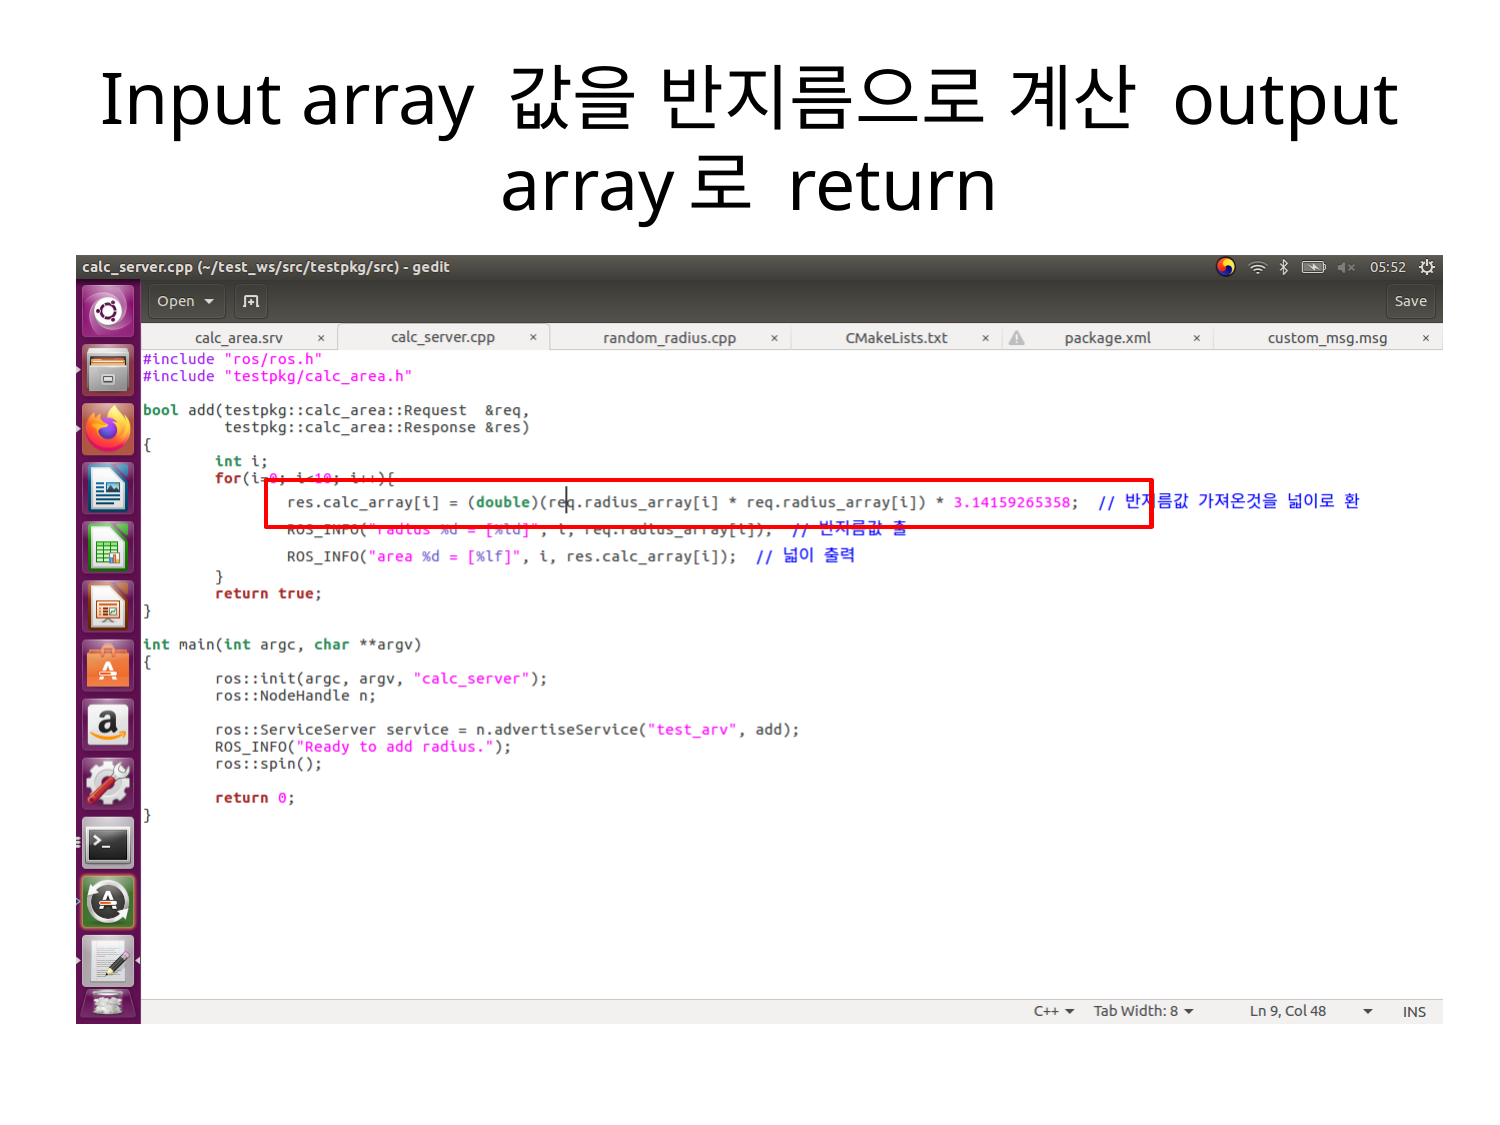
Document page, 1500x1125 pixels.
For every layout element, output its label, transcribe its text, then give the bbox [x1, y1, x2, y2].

title Input array 값을 반지름으로 계산 output array로 return [75, 45, 1425, 233]
picture [76, 255, 1443, 1024]
